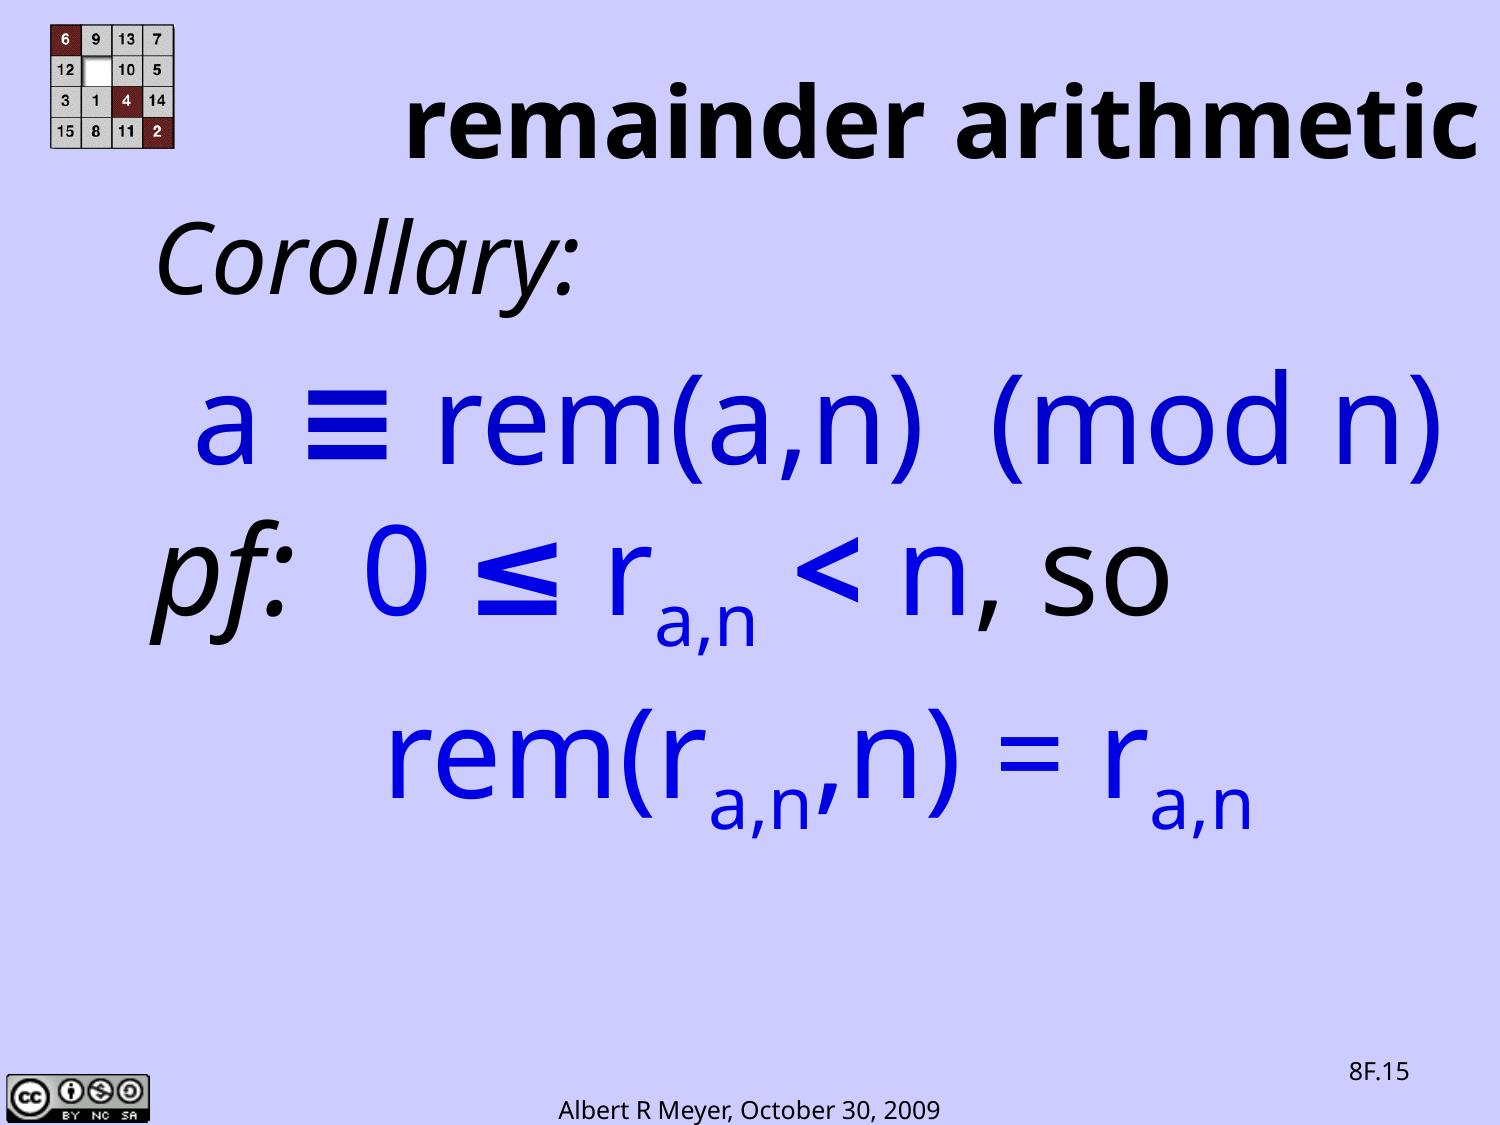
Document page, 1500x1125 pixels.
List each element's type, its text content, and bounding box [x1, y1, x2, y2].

picture [50, 24, 175, 149]
title remainder arithmetic [387, 12, 1500, 226]
slide_number 8F.15 [1074, 1042, 1425, 1103]
list Corollary: a ≡ rem(a,n) (mod n) pf: 0 ≤ ra,n < n, so rem(ra,n,n) = ra,n [137, 187, 1500, 938]
picture [6, 1074, 150, 1123]
